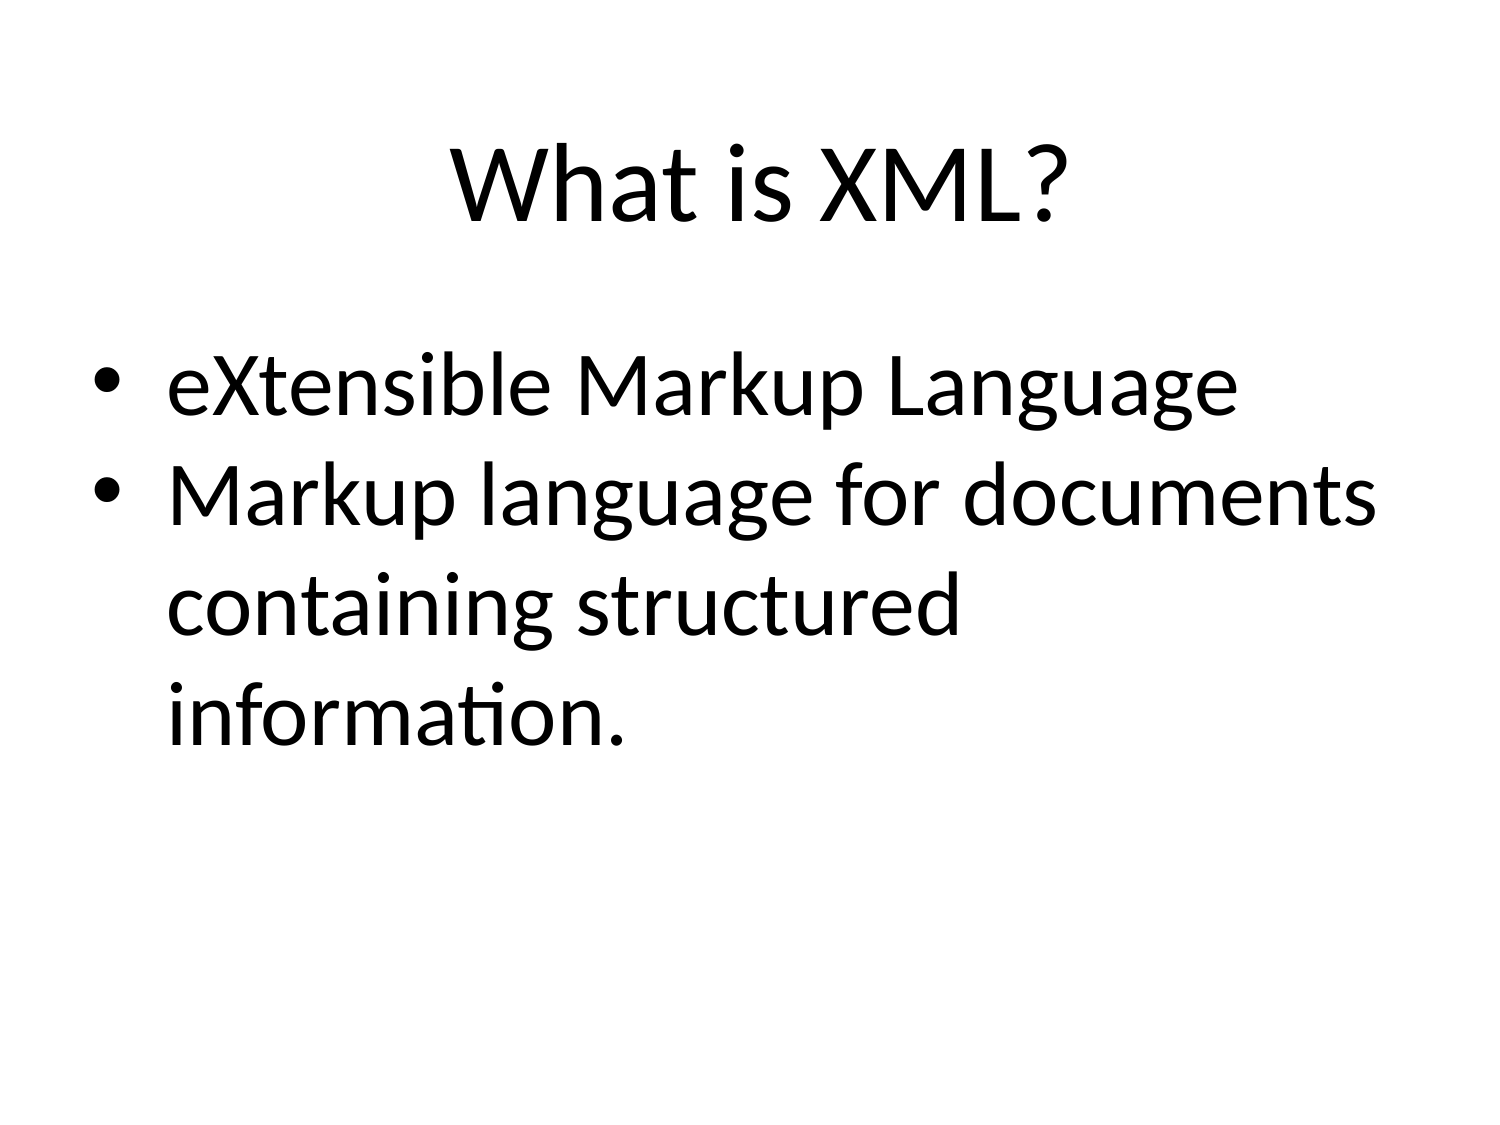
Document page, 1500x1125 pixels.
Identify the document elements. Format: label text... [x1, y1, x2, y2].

text_box What is XML? eXtensible Markup Language Markup language for documents containing structured information. [76, 101, 1447, 772]
